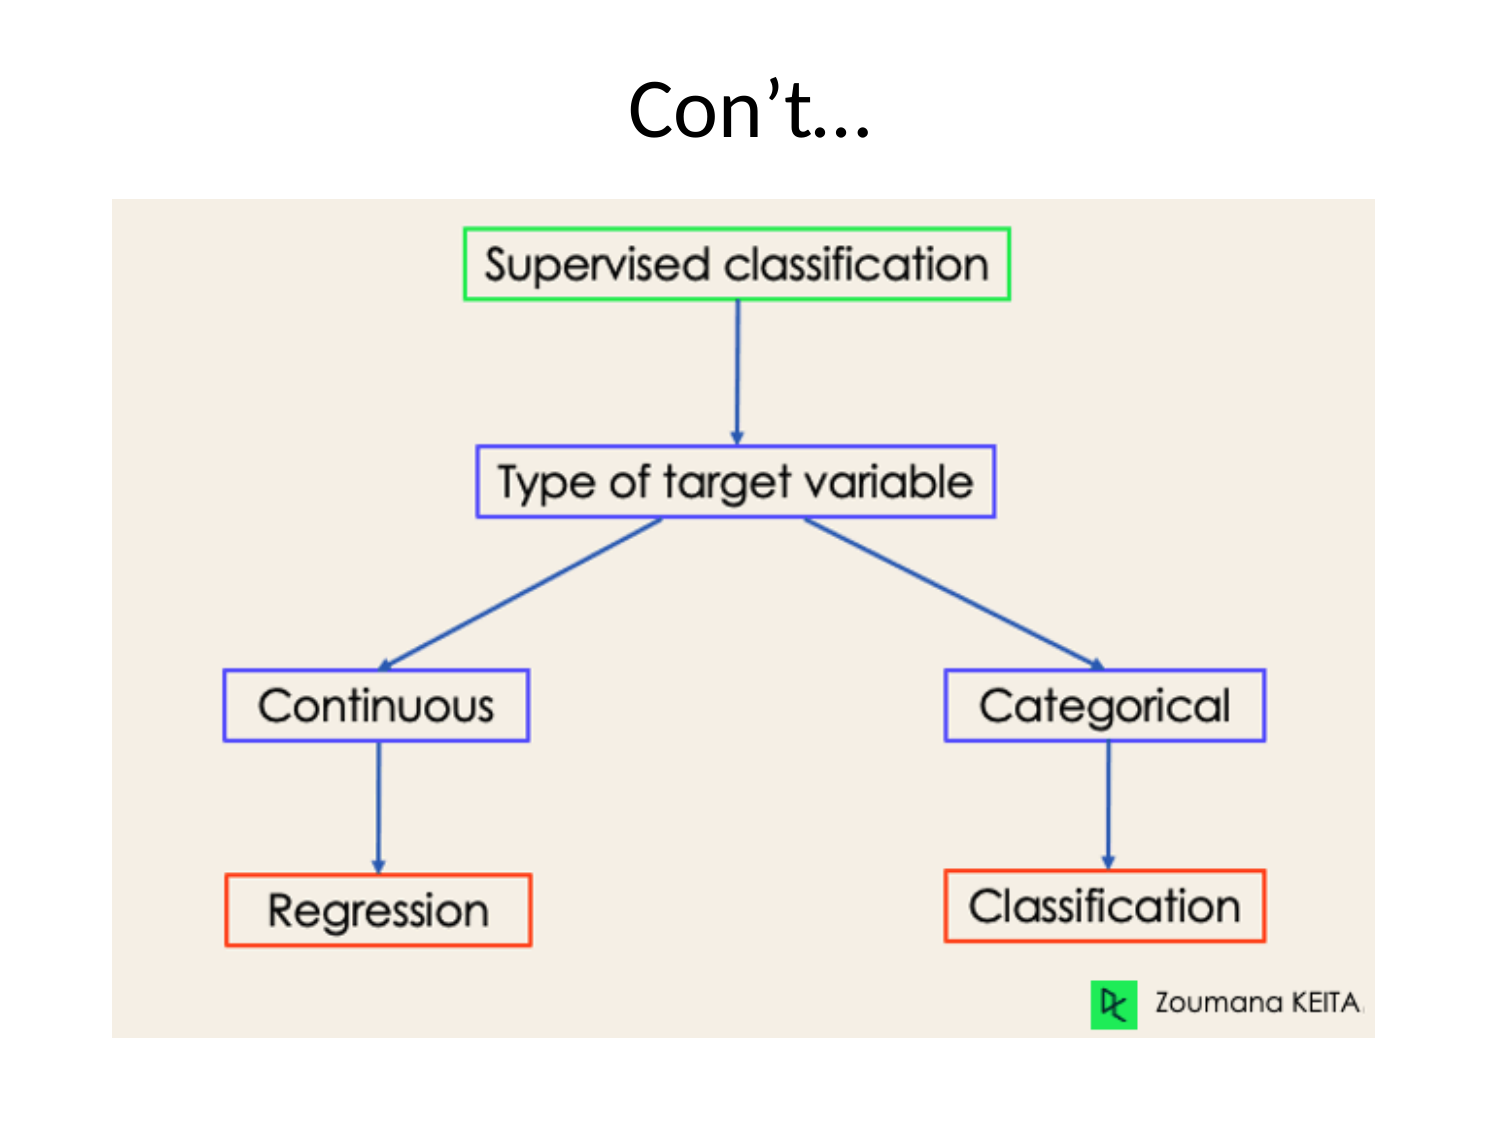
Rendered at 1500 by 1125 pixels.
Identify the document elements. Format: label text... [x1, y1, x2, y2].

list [112, 199, 1376, 1038]
title Con’t… [75, 45, 1425, 163]
